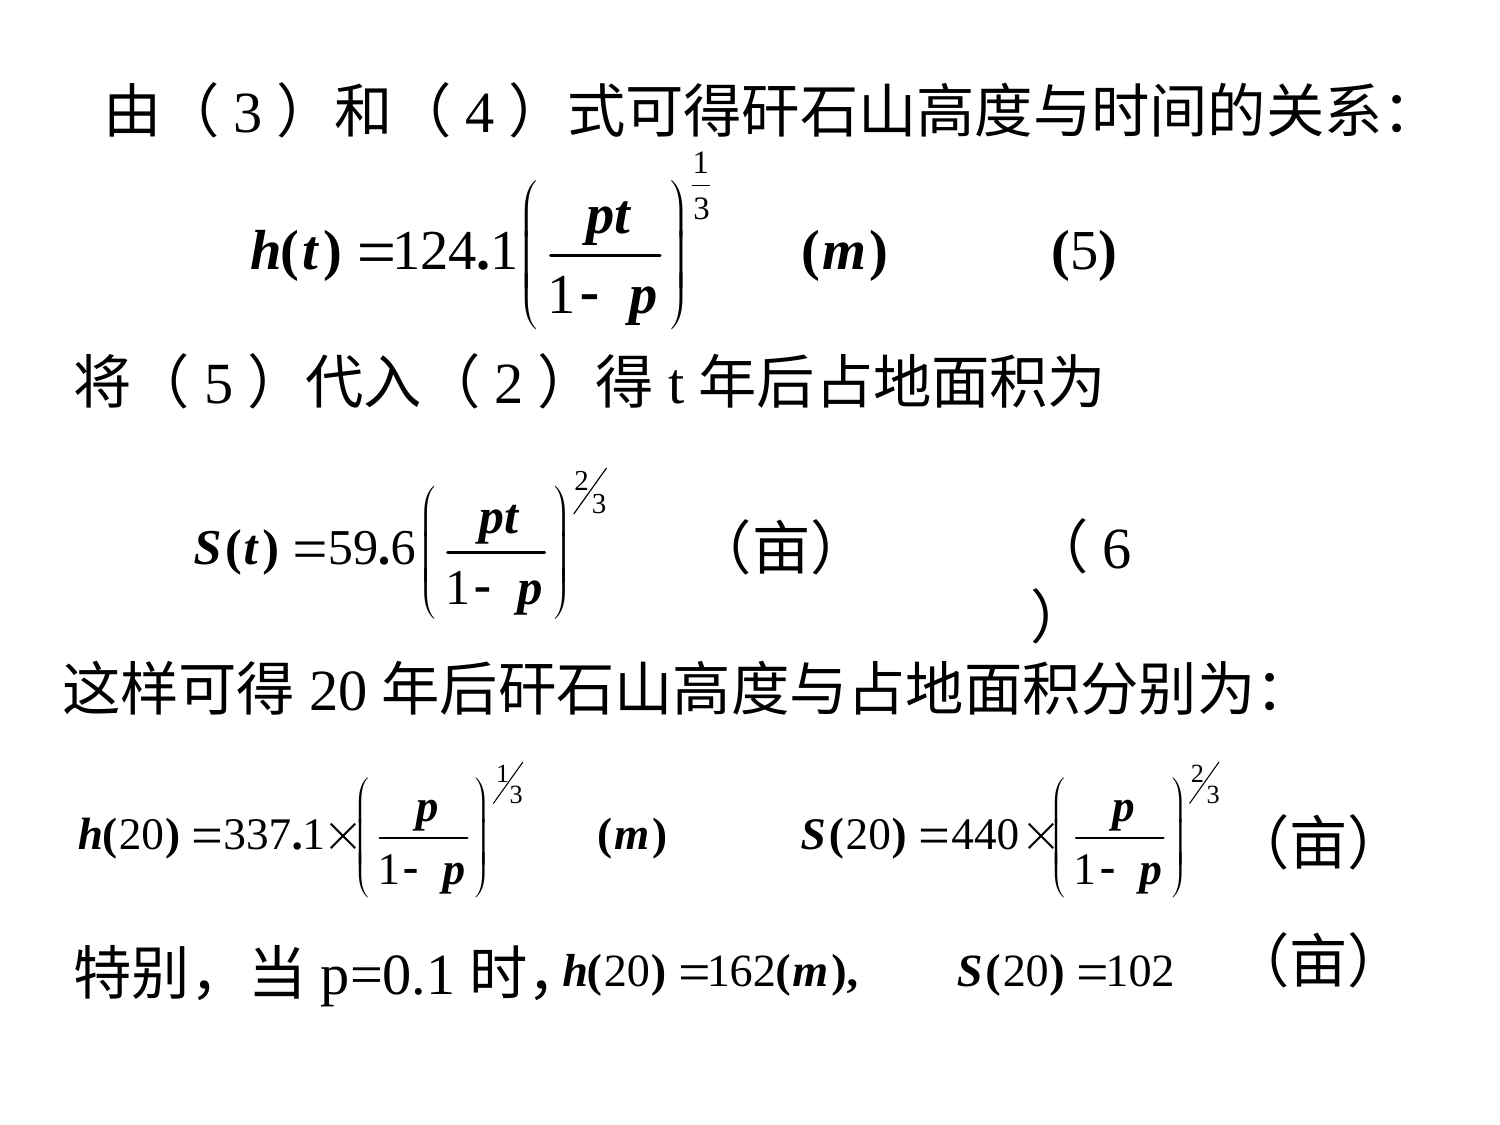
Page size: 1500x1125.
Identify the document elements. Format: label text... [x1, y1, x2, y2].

text_box 特别，当p=0.1时， [59, 928, 579, 1014]
text_box （亩） [1233, 798, 1500, 884]
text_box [241, 136, 1129, 341]
text_box （亩） [1216, 916, 1500, 1002]
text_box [70, 751, 1228, 907]
text_box 由（3）和（4）式可得矸石山高度与时间的关系： [88, 66, 1459, 152]
text_box 将（5）代入（2）得t年后占地面积为 [59, 338, 1312, 423]
text_box （6） [1015, 503, 1217, 645]
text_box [554, 940, 1182, 1006]
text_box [183, 455, 620, 629]
text_box 这样可得20年后矸石山高度与占地面积分别为： [47, 645, 1359, 730]
text_box （亩） [679, 503, 963, 589]
